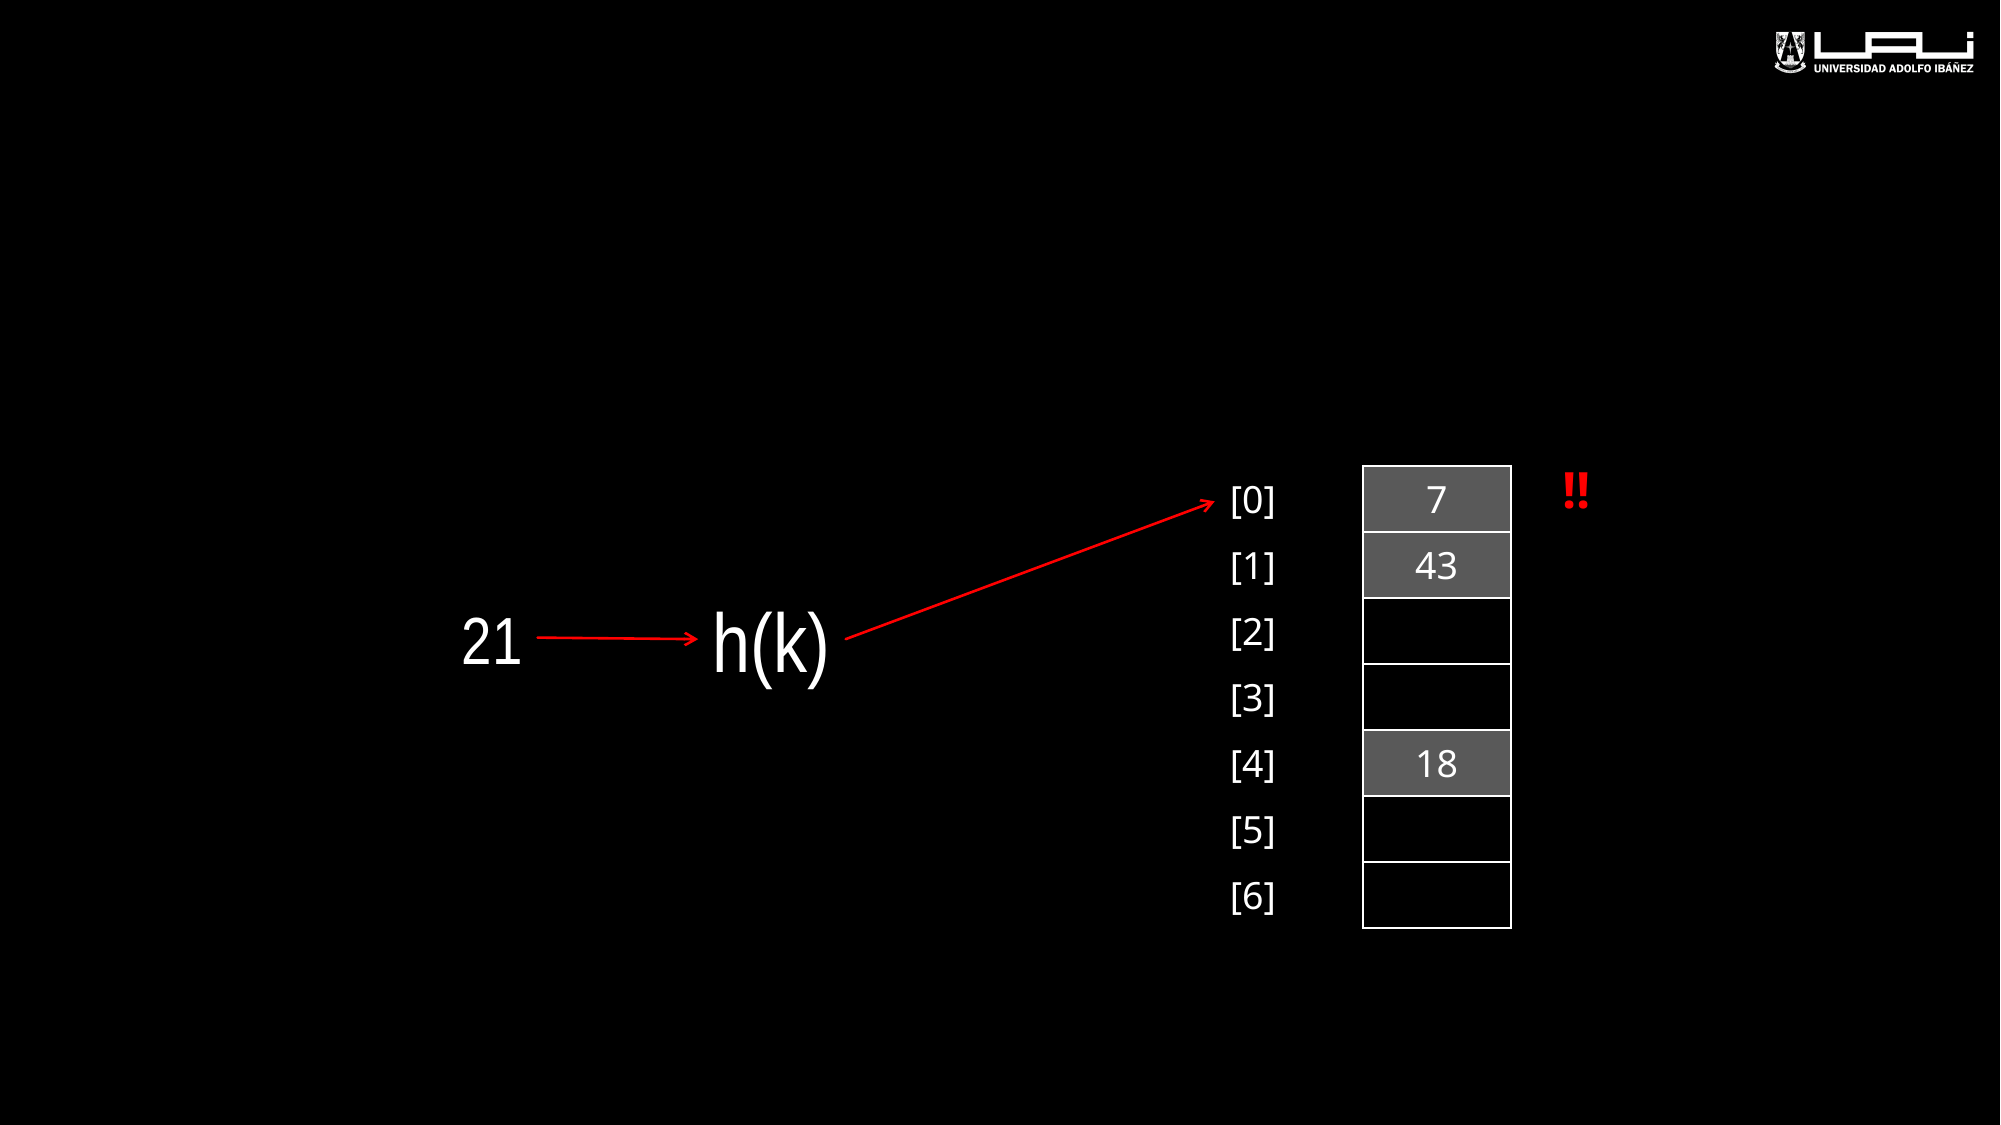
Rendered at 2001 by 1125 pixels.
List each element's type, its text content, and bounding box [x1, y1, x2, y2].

text_box h(k) [698, 581, 846, 697]
table_cell [1] [1222, 532, 1362, 598]
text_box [846, 501, 1215, 641]
table_cell [4] [1215, 730, 1362, 796]
table_header [0] [1215, 466, 1362, 532]
text_box 21 [446, 590, 538, 685]
table_cell [2] [1215, 598, 1362, 664]
text_box !! [1547, 451, 1606, 527]
picture [1748, 5, 2000, 100]
table_cell 43 [1364, 533, 1510, 597]
table_cell [1364, 863, 1510, 927]
table_cell [5] [1215, 796, 1362, 862]
table_cell 18 [1364, 731, 1510, 795]
table_header 7 [1364, 467, 1510, 531]
table_cell [1364, 665, 1510, 729]
table_cell [6] [1215, 862, 1362, 928]
table_cell [3] [1215, 664, 1362, 730]
table_cell [1364, 797, 1510, 861]
table_cell [1364, 599, 1510, 663]
